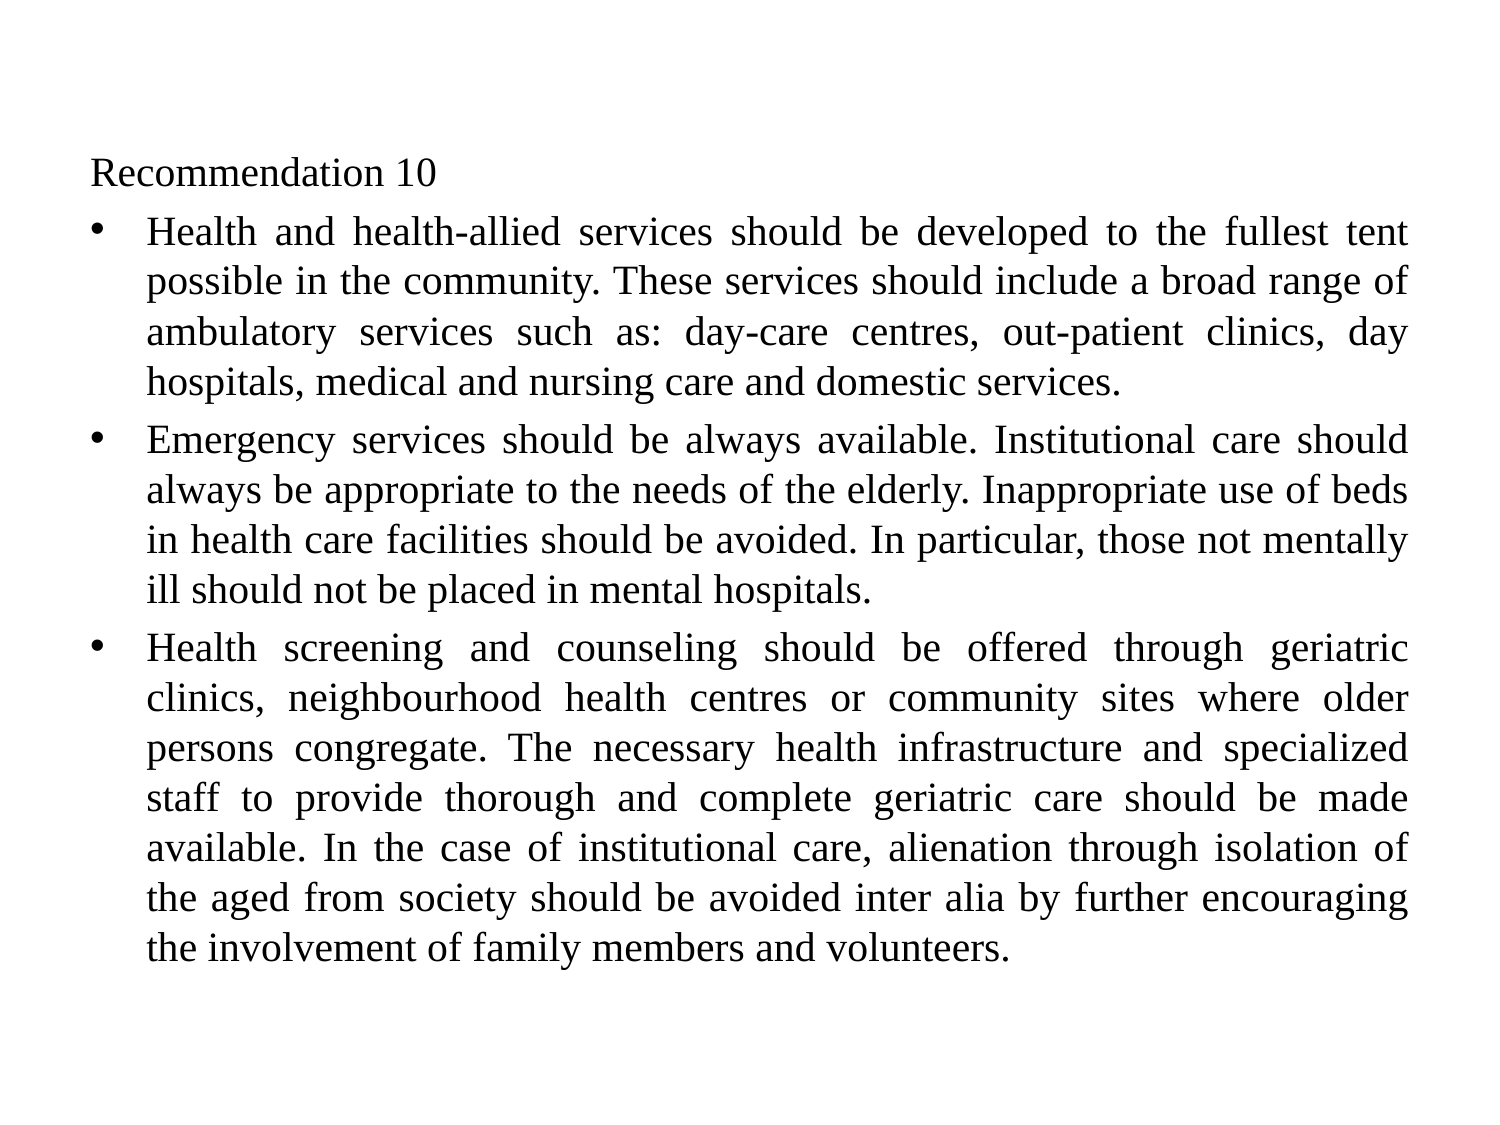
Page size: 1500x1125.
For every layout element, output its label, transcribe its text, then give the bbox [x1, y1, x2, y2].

list Recommendation 10 Health and health-allied services should be developed to the fullest tent possible in the community. These services should include a broad range of ambulatory services such as: day-care centres, out-patient clinics, day hospitals, medical and nursing care and domestic services. Emergency services should be always available. Institutional care should always be appropriate to the needs of the elderly. Inappropriate use of beds in health care facilities should be avoided. In particular, those not mentally ill should not be placed in mental hospitals. Health screening and counseling should be offered through geriatric clinics, neighbourhood health centres or community sites where older persons congregate. The necessary health infrastructure and specialized staff to provide thorough and complete geriatric care should be made available. In the case of institutional care, alienation through isolation of the aged from society should be avoided inter alia by further encouraging the involvement of family members and volunteers. [75, 137, 1425, 1005]
